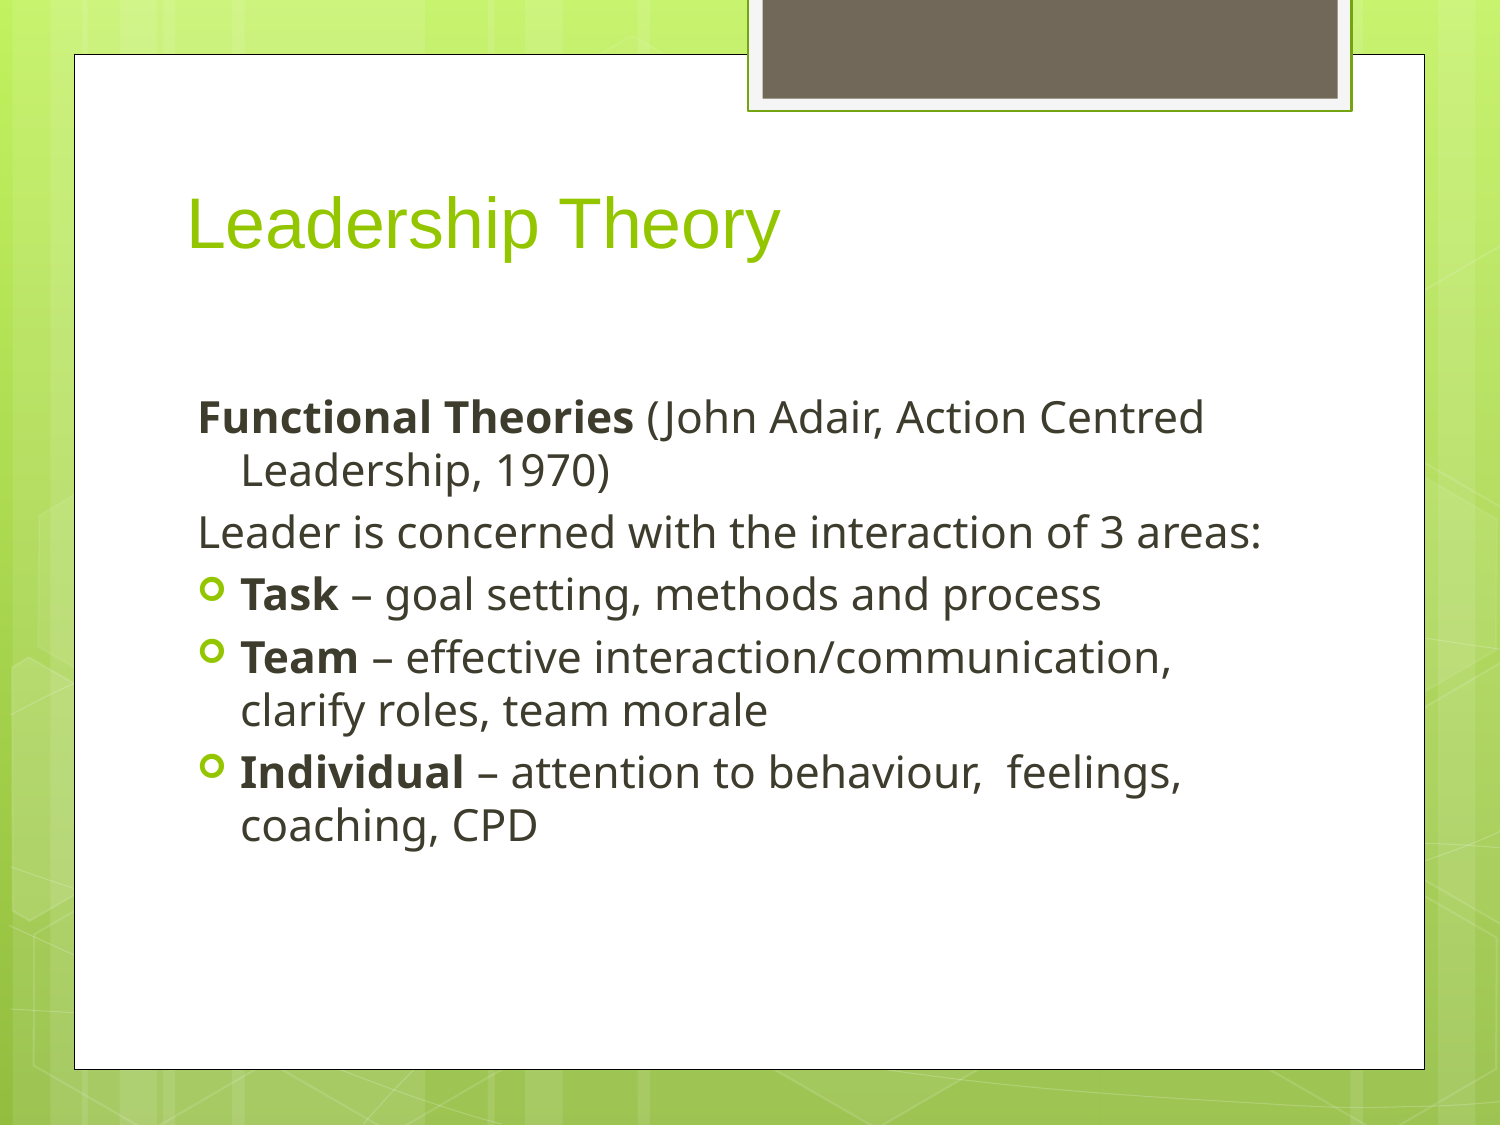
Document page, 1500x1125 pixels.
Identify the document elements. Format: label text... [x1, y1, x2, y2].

title Leadership Theory [171, 168, 1324, 357]
list Functional Theories (John Adair, Action Centred Leadership, 1970) Leader is concerned with the interaction of 3 areas: Task – goal setting, methods and process Team – effective interaction/communication, clarify roles, team morale Individual – attention to behaviour, feelings, coaching, CPD [171, 381, 1283, 957]
